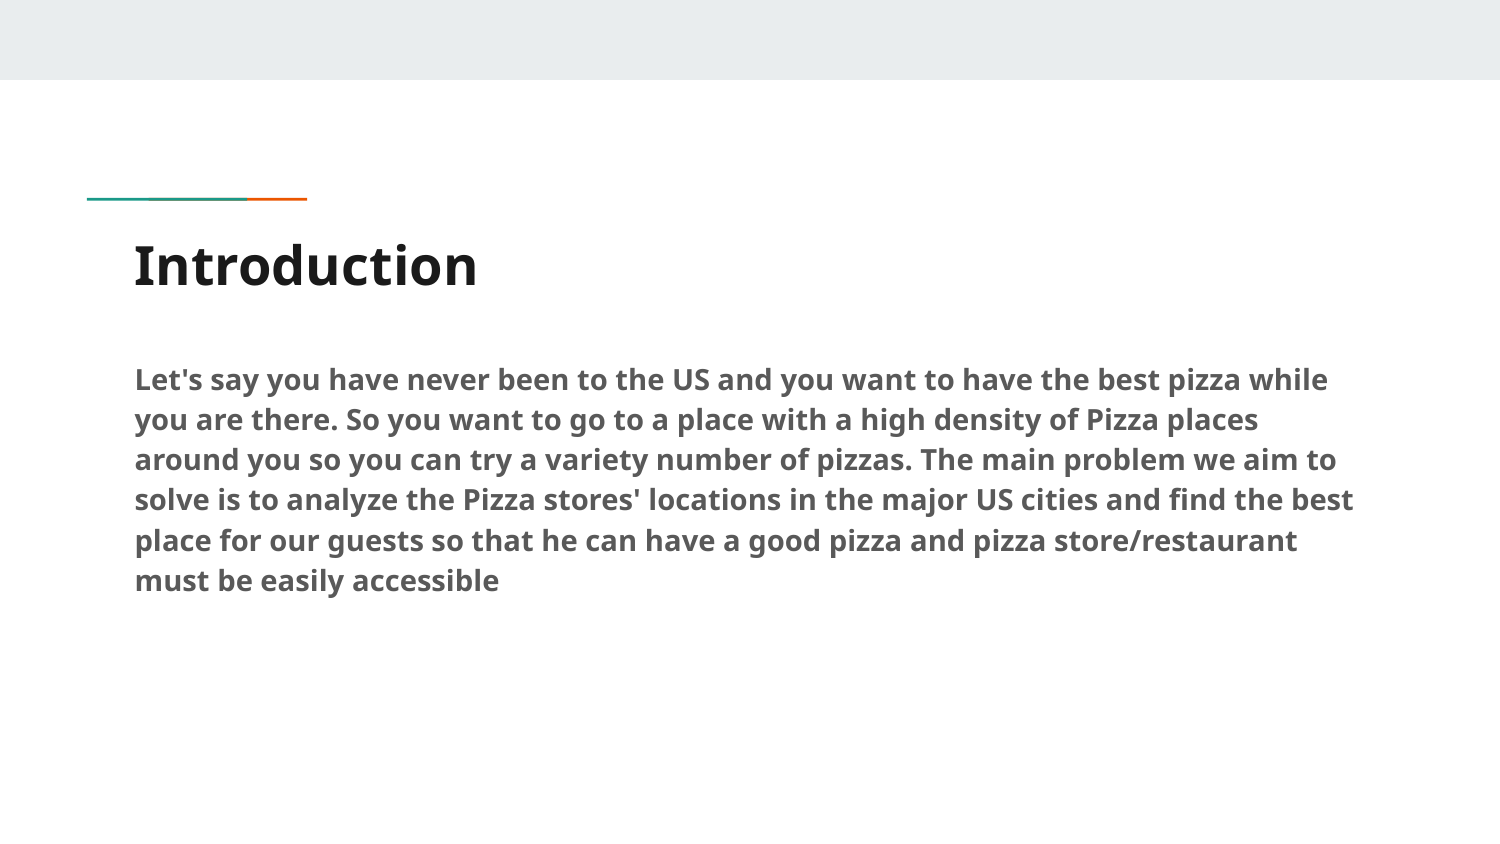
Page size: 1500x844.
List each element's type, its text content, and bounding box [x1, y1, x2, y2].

list Let's say you have never been to the US and you want to have the best pizza while you are there. So you want to go to a place with a high density of Pizza places around you so you can try a variety number of pizzas. The main problem we aim to solve is to analyze the Pizza stores' locations in the major US cities and find the best place for our guests so that he can have a good pizza and pizza store/restaurant must be easily accessible [119, 341, 1381, 712]
title Introduction [119, 216, 1381, 305]
